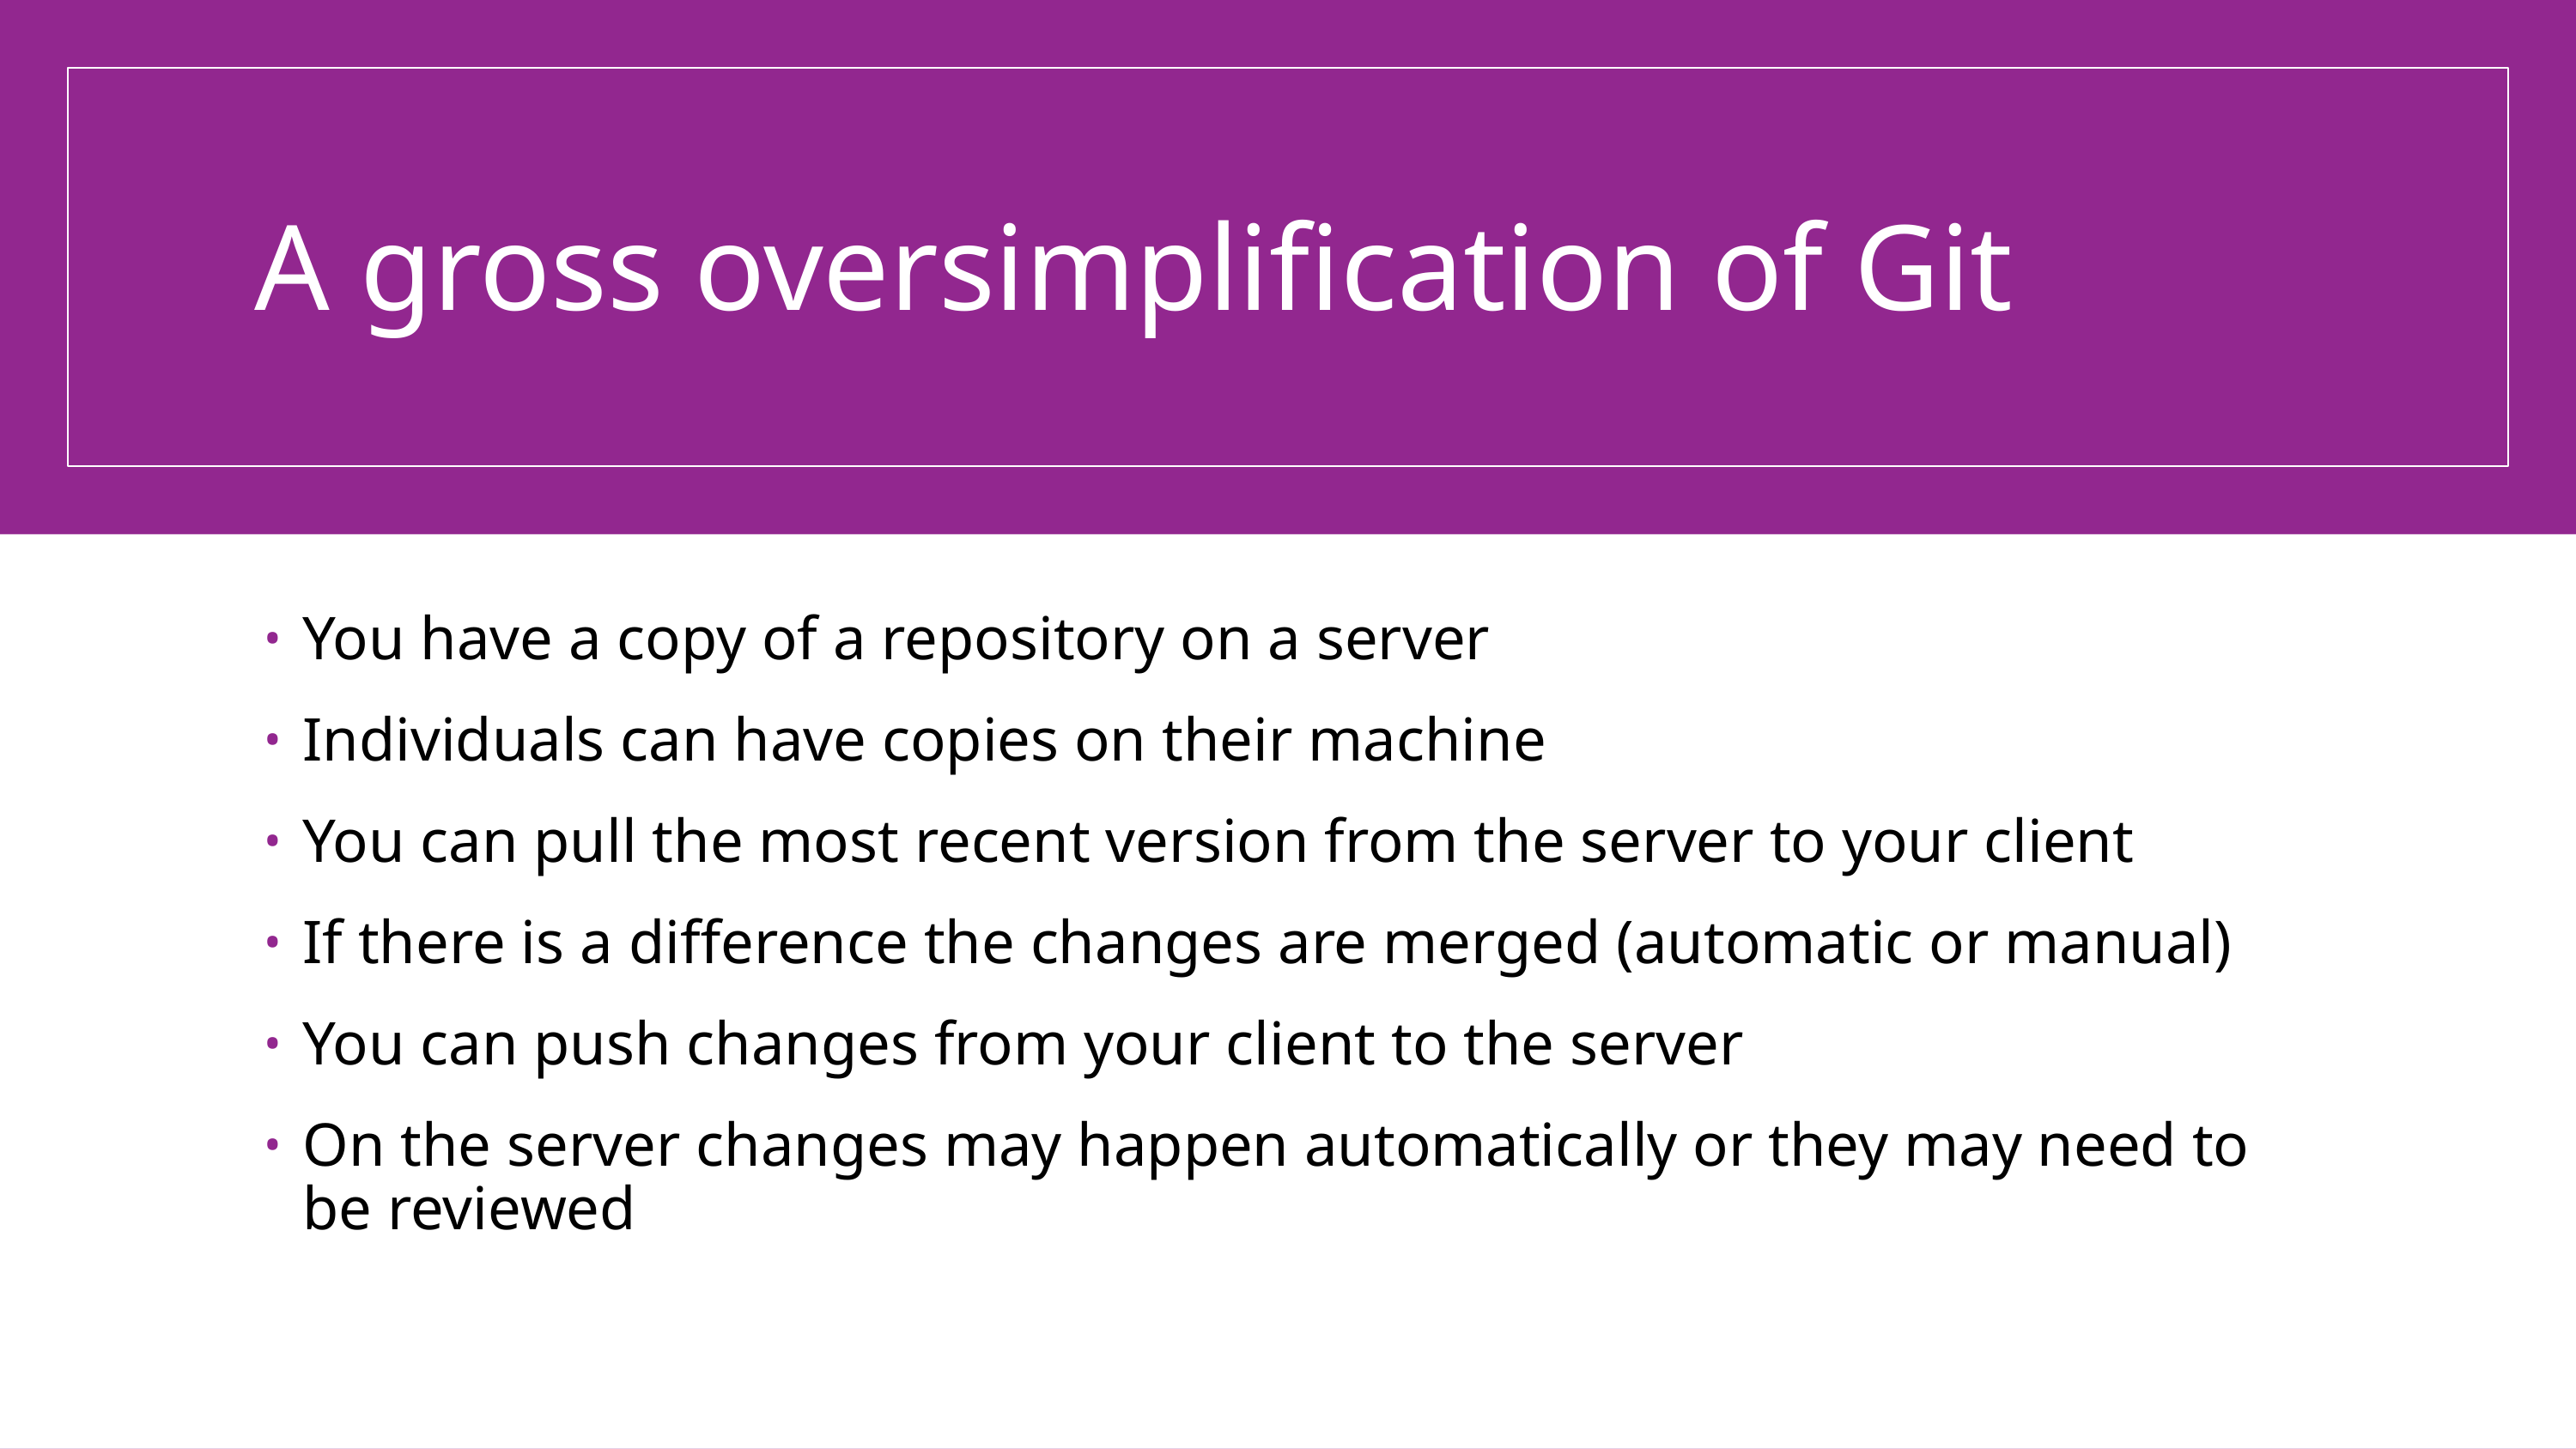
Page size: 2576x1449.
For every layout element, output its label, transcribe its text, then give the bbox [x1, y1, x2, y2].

text_box [67, 67, 2509, 468]
list You have a copy of a repository on a server Individuals can have copies on their machine You can pull the most recent version from the server to your client If there is a difference the changes are merged (automatic or manual) You can push changes from your client to the server On the server changes may happen automatically or they may need to be reviewed [241, 602, 2328, 1288]
text_box [0, 0, 2576, 533]
text_box [0, 533, 2576, 1449]
title A gross oversimplification of Git [241, 129, 2329, 415]
